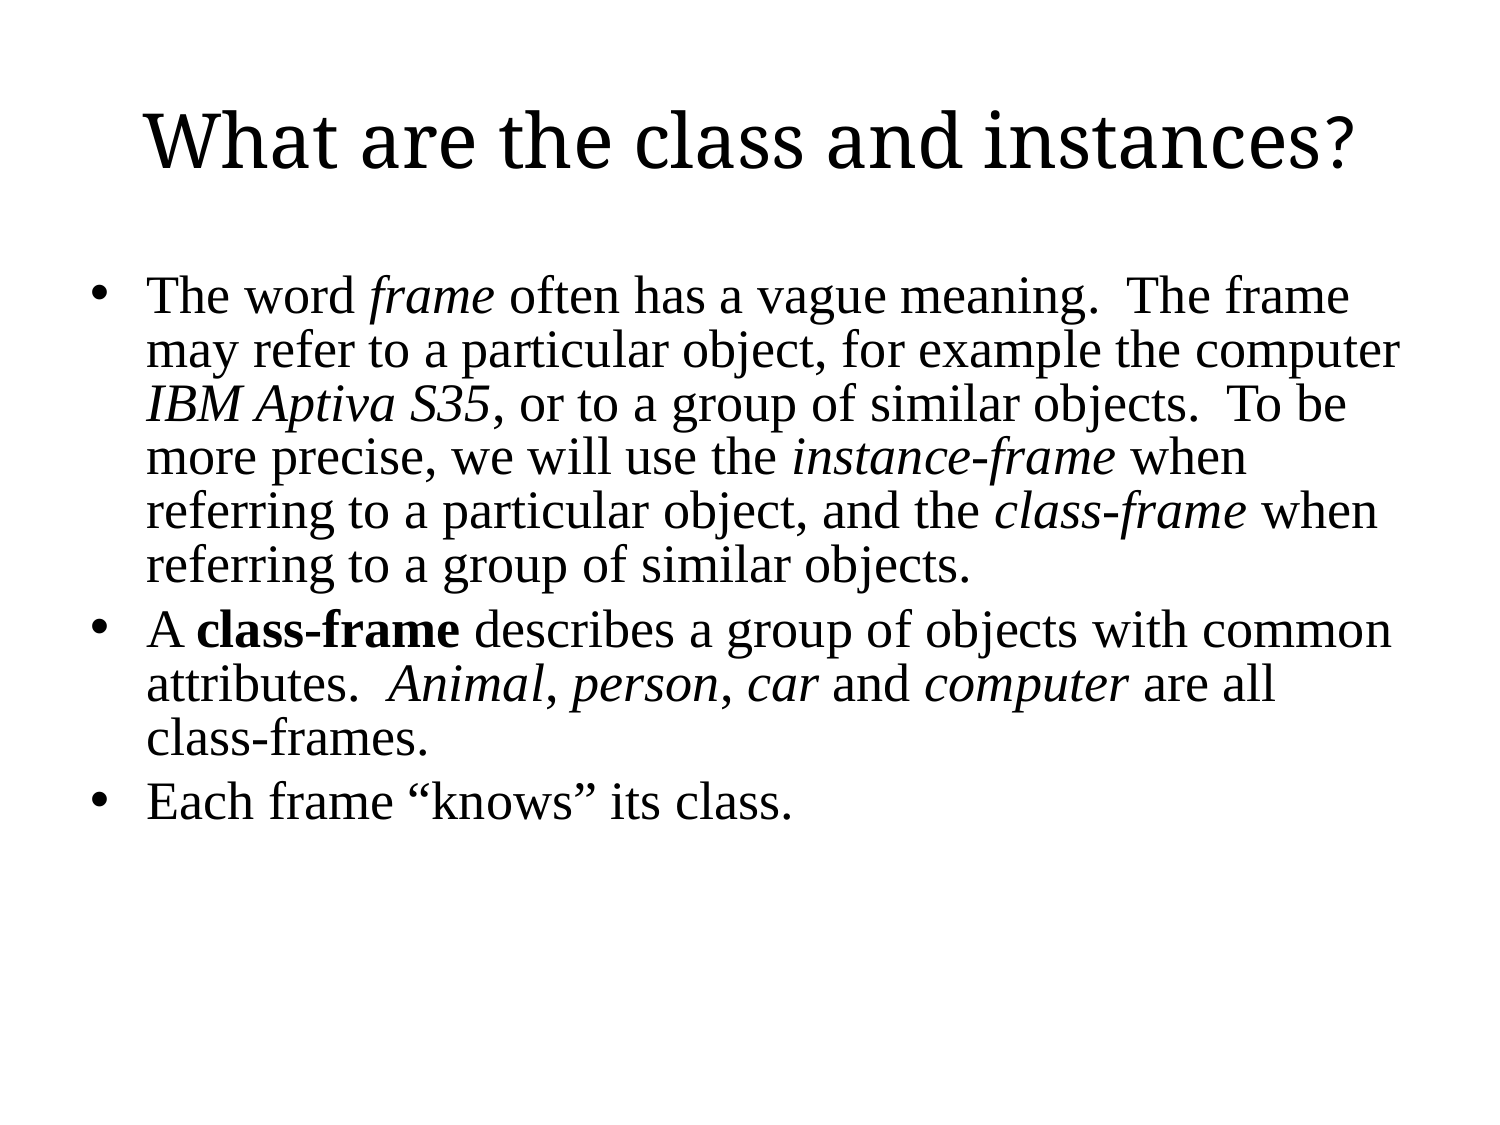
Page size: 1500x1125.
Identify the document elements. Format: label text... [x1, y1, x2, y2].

list The word frame often has a vague meaning. The frame may refer to a particular object, for example the computer IBM Aptiva S35, or to a group of similar objects. To be more precise, we will use the instance-frame when referring to a particular object, and the class-frame when referring to a group of similar objects. A class-frame describes a group of objects with common attributes. Animal, person, car and computer are all class-frames. Each frame “knows” its class. [75, 262, 1425, 1005]
title What are the class and instances? [75, 45, 1425, 233]
